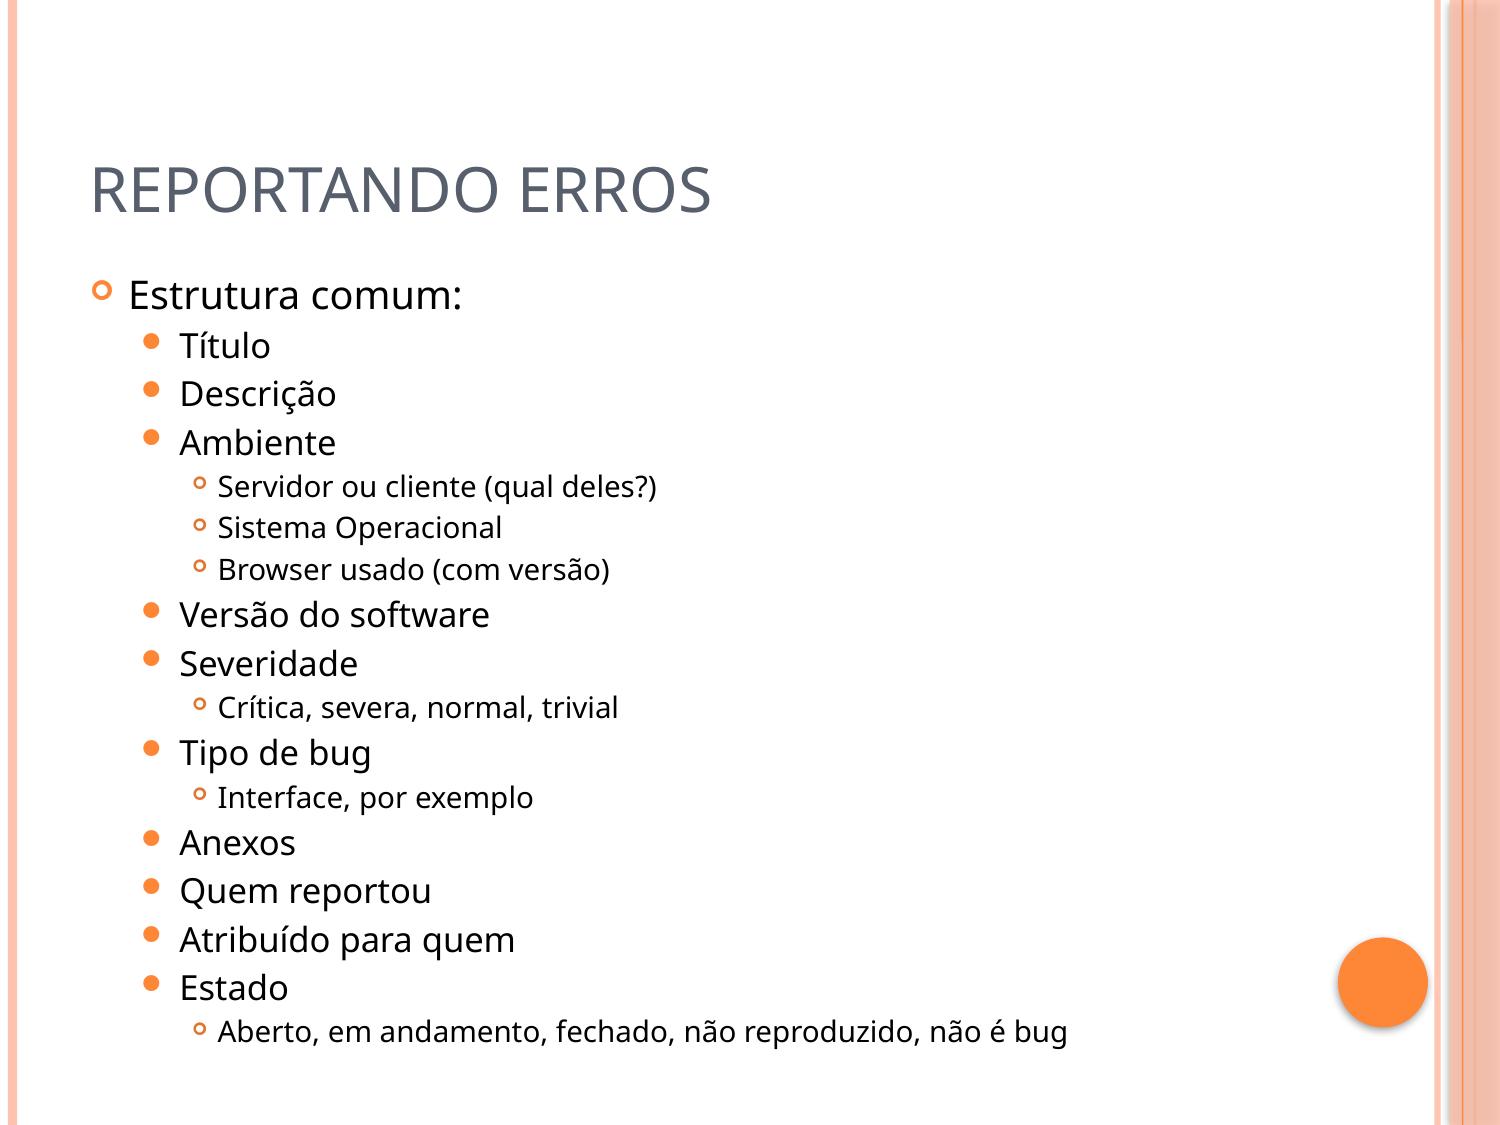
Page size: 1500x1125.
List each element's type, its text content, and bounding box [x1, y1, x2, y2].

title Reportando Erros [75, 45, 1300, 233]
list Estrutura comum: Título Descrição Ambiente Servidor ou cliente (qual deles?) Sistema Operacional Browser usado (com versão) Versão do software Severidade Crítica, severa, normal, trivial Tipo de bug Interface, por exemplo Anexos Quem reportou Atribuído para quem Estado Aberto, em andamento, fechado, não reproduzido, não é bug [75, 262, 1300, 1062]
